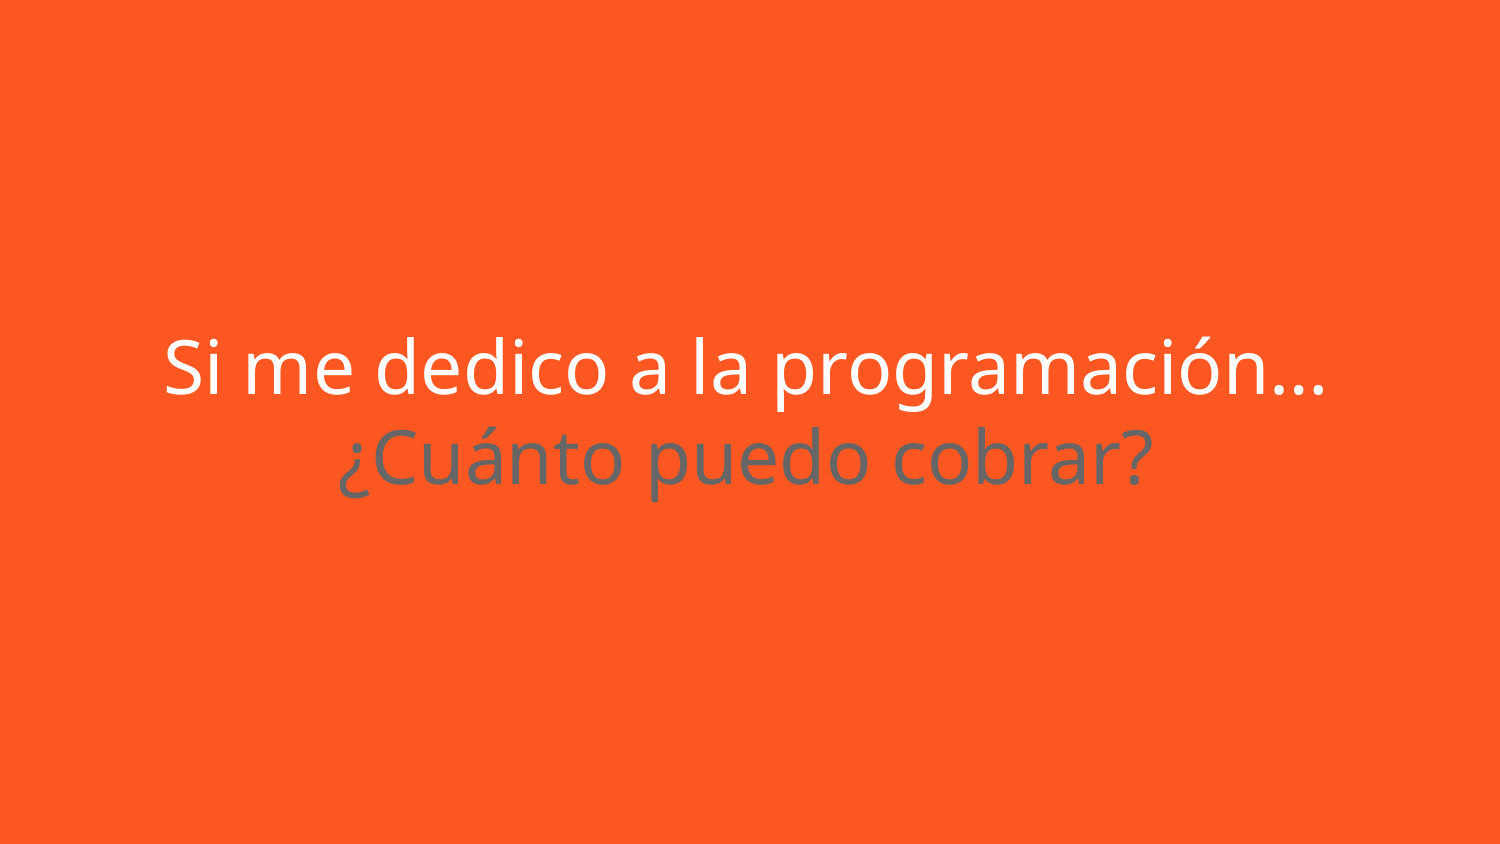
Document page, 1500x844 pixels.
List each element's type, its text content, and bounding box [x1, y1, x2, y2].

title Si me dedico a la programación… ¿Cuánto puedo cobrar? [80, 73, 1413, 745]
